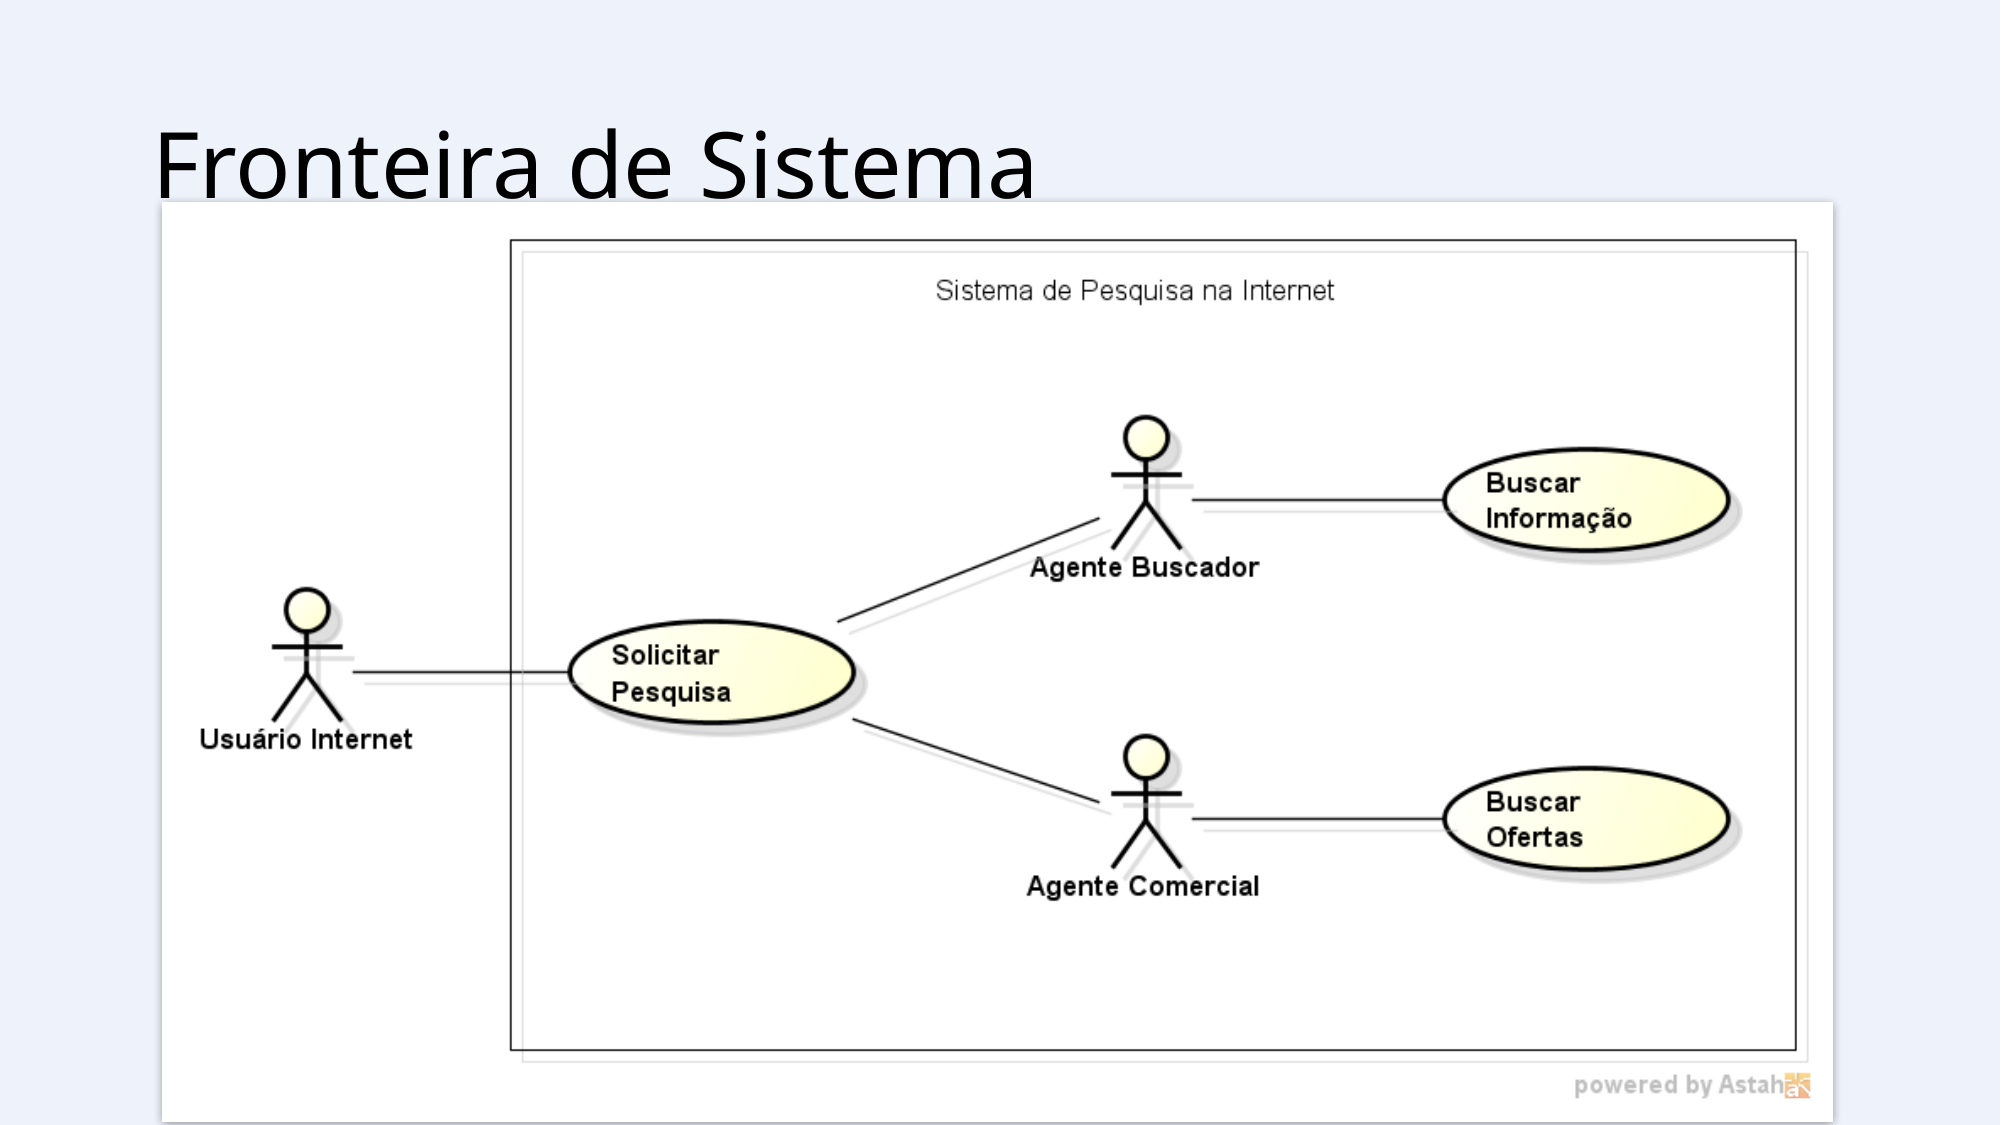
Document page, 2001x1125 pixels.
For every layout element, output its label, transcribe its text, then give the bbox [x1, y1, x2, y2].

title Fronteira de Sistema [137, 59, 1863, 278]
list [176, 216, 1819, 1108]
